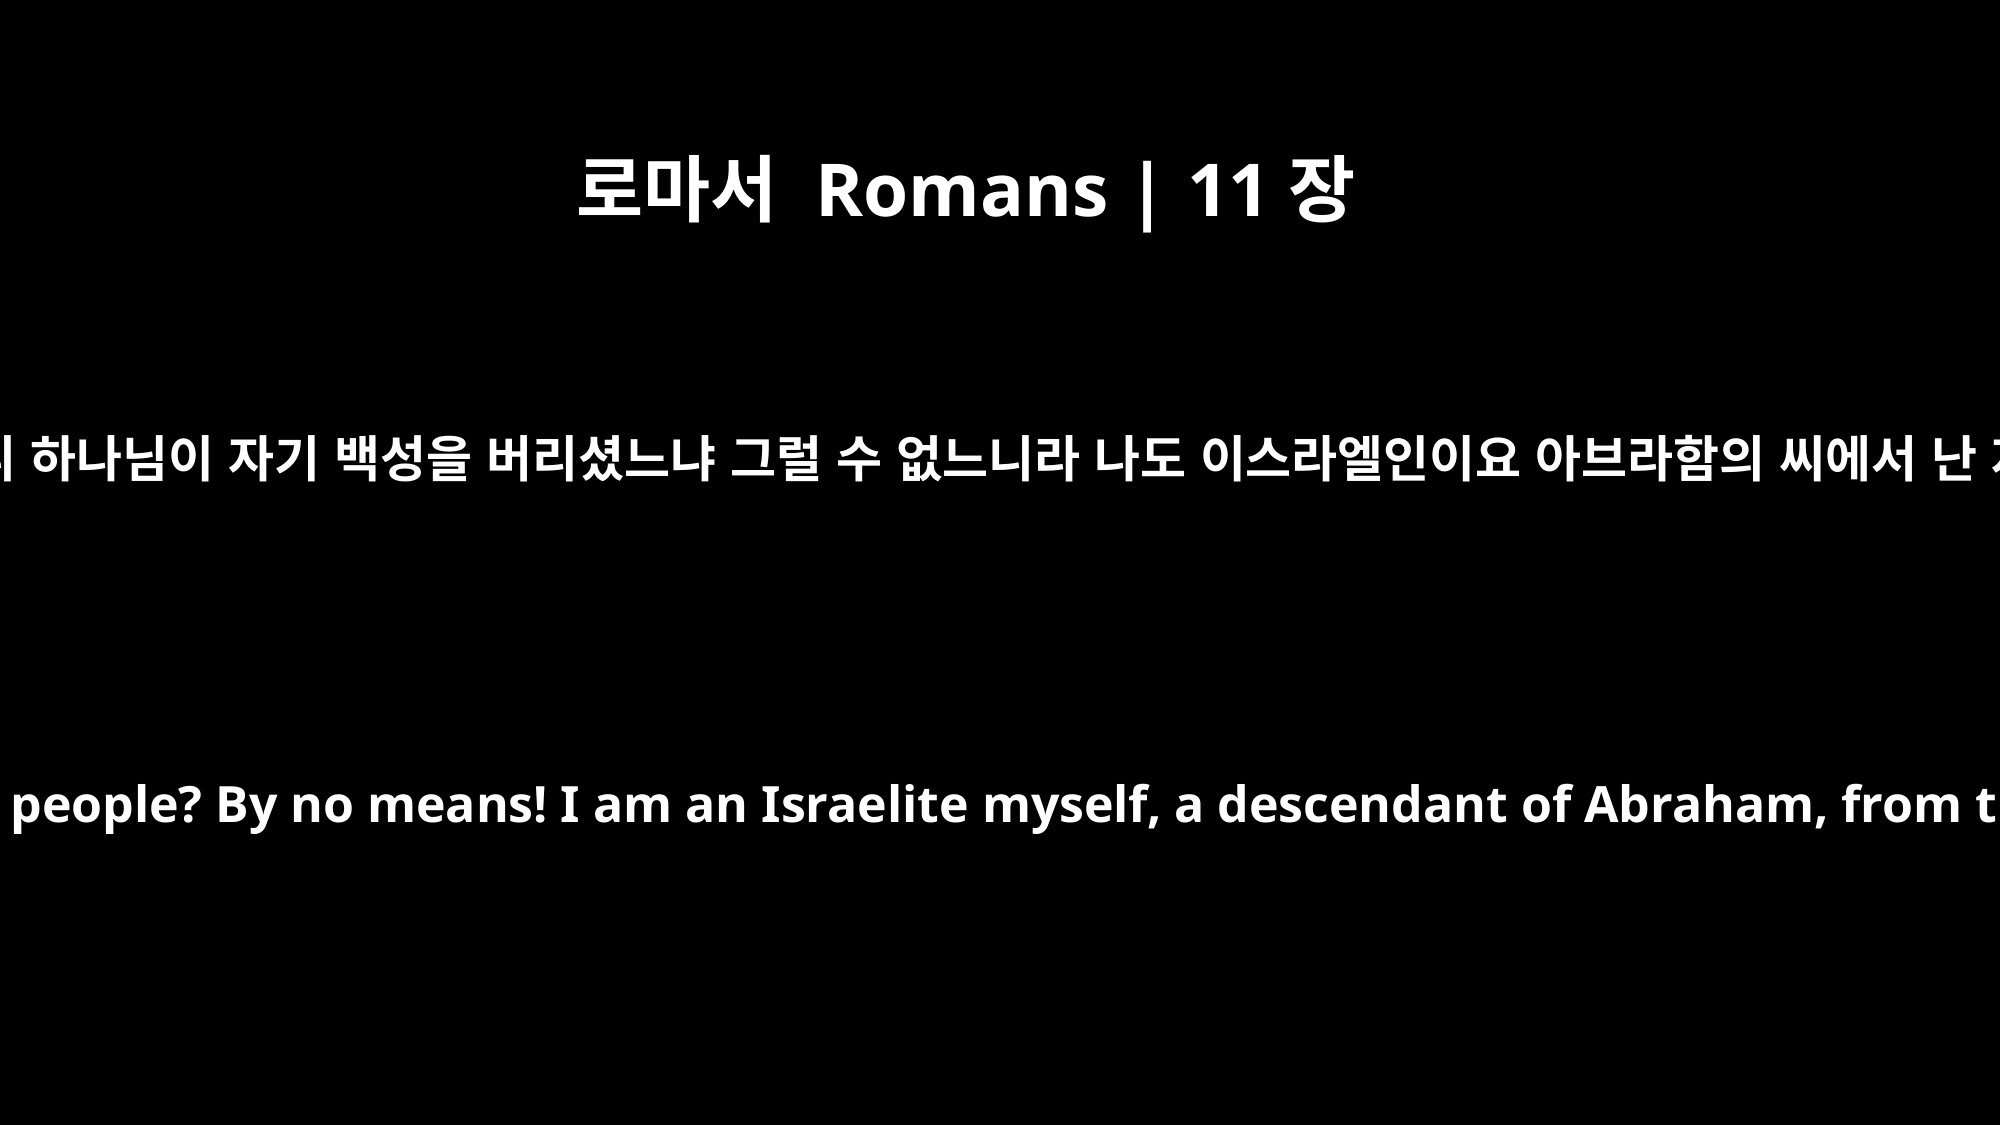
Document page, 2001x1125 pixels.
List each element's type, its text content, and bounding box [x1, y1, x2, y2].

text_box I ask then: Did God reject his people? By no means! I am an Israelite myself, a descendant of Abraham, from the tribe of Benjamin. [0, 764, 2000, 840]
text_box 1 그러므로 내가 말하노니 하나님이 자기 백성을 버리셨느냐 그럴 수 없느니라 나도 이스라엘인이요 아브라함의 씨에서 난 자요 베냐민 지파라 [0, 359, 2000, 495]
text_box 로마서 Romans | 11장 [561, 136, 1371, 239]
